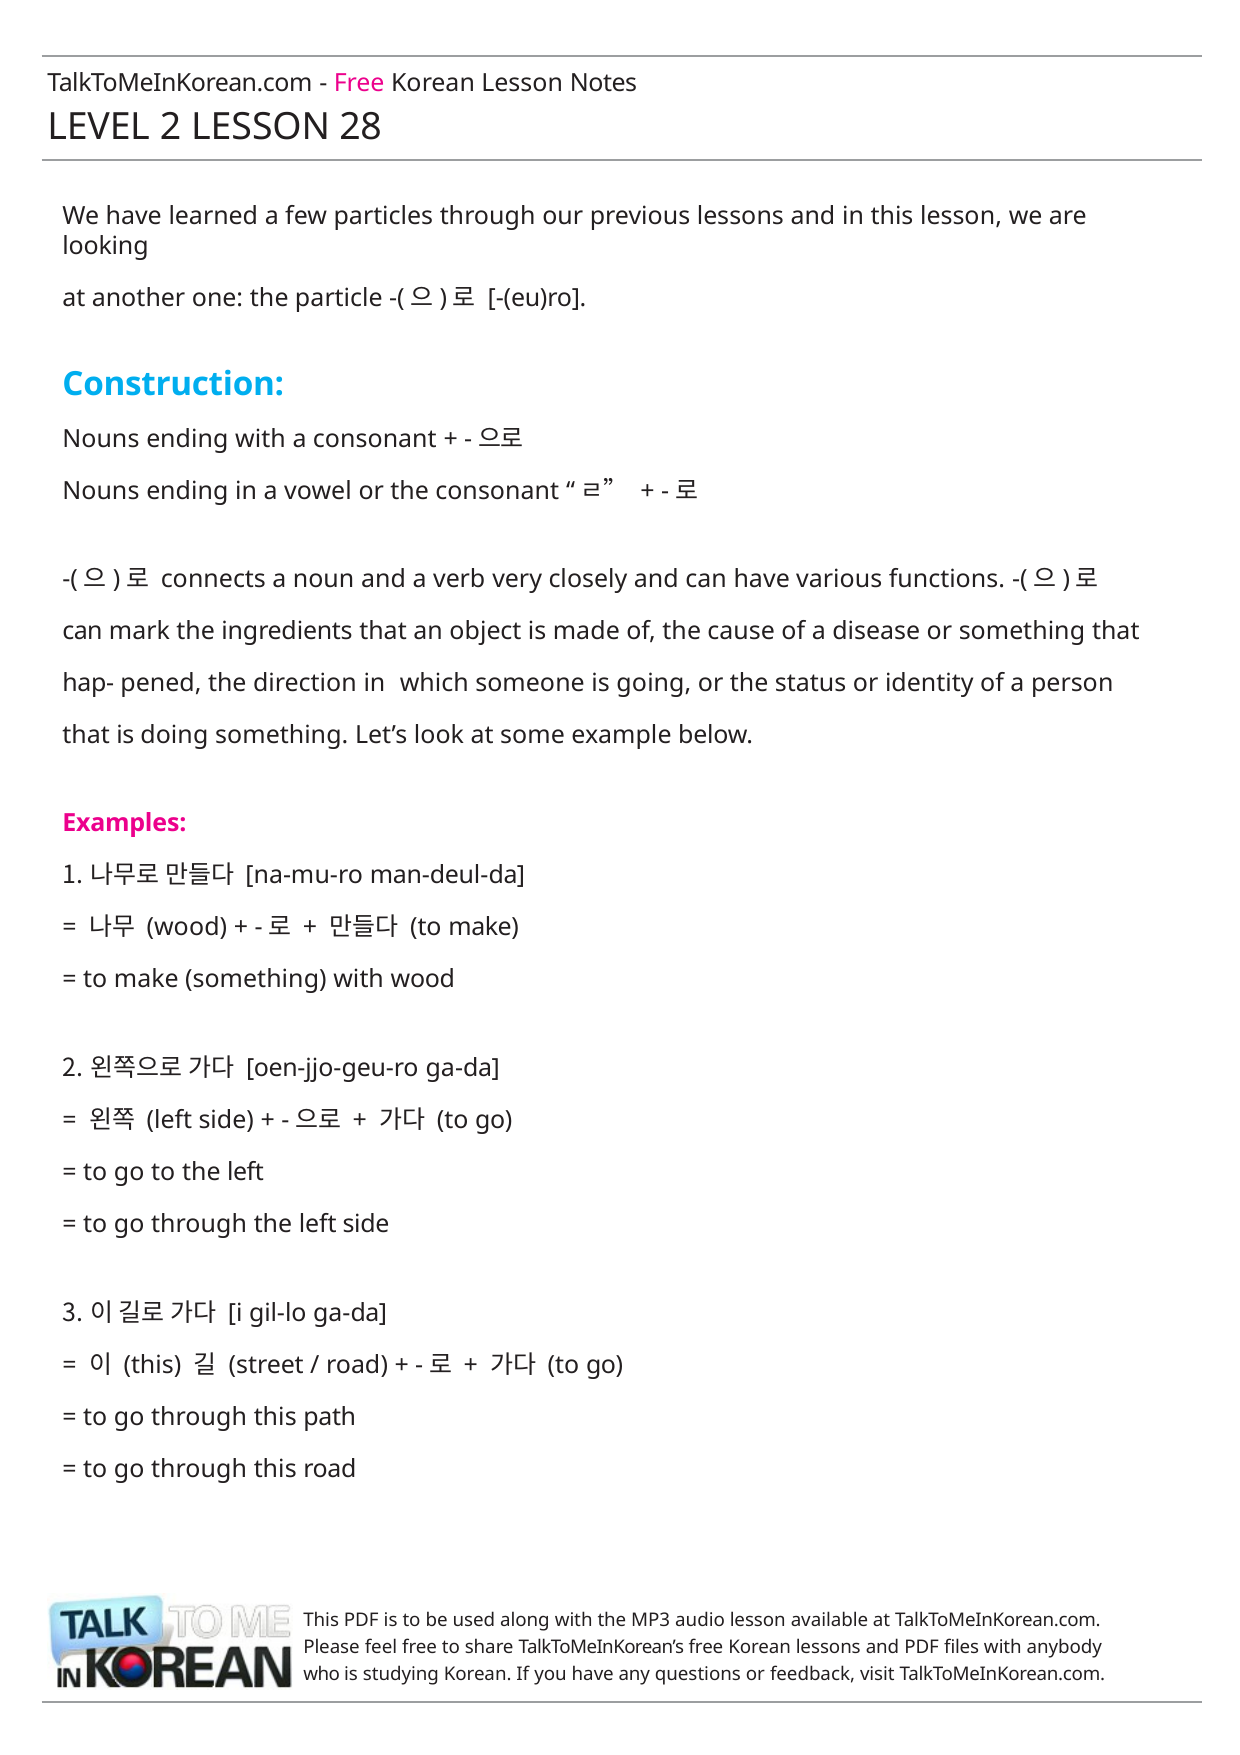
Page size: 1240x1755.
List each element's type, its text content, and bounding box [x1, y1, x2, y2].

footer This PDF is to be used along with the MP3 audio lesson available at TalkToMeInKorean.com. Please feel free to share TalkToMeInKorean’s free Korean lessons and PDF files with anybody who is studying Korean. If you have any questions or feedback, visit TalkToMeInKorean.com. [301, 1607, 1119, 1755]
picture [46, 1593, 293, 1691]
text_box TalkToMeInKorean.com - Free Korean Lesson Notes LEVEL 2 LESSON 28 We have learned a few particles through our previous lessons and in this lesson, we are looking at another one: the particle -(으)로 [-(eu)ro]. Construction: Nouns ending with a consonant + -으로 Nouns ending in a vowel or the consonant “ㄹ” + -로 -(으)로 connects a noun and a verb very closely and can have various functions. -(으)로 can mark the ingredients that an object is made of, the cause of a disease or something that hap- pened, the direction in which someone is going, or the status or identity of a person that is doing something. Let’s look at some example below. Examples: 나무로 만들다 [na-mu-ro man-deul-da] = 나무 (wood) + -로 + 만들다 (to make) = to make (something) with wood 왼쪽으로 가다 [oen-jjo-geu-ro ga-da] = 왼쪽 (left side) + -으로 + 가다 (to go) = to go to the left = to go through the left side 이 길로 가다 [i gil-lo ga-da] = 이 (this) 길 (street / road) + -로 + 가다 (to go) = to go through this path = to go through this road [45, 61, 1162, 1483]
